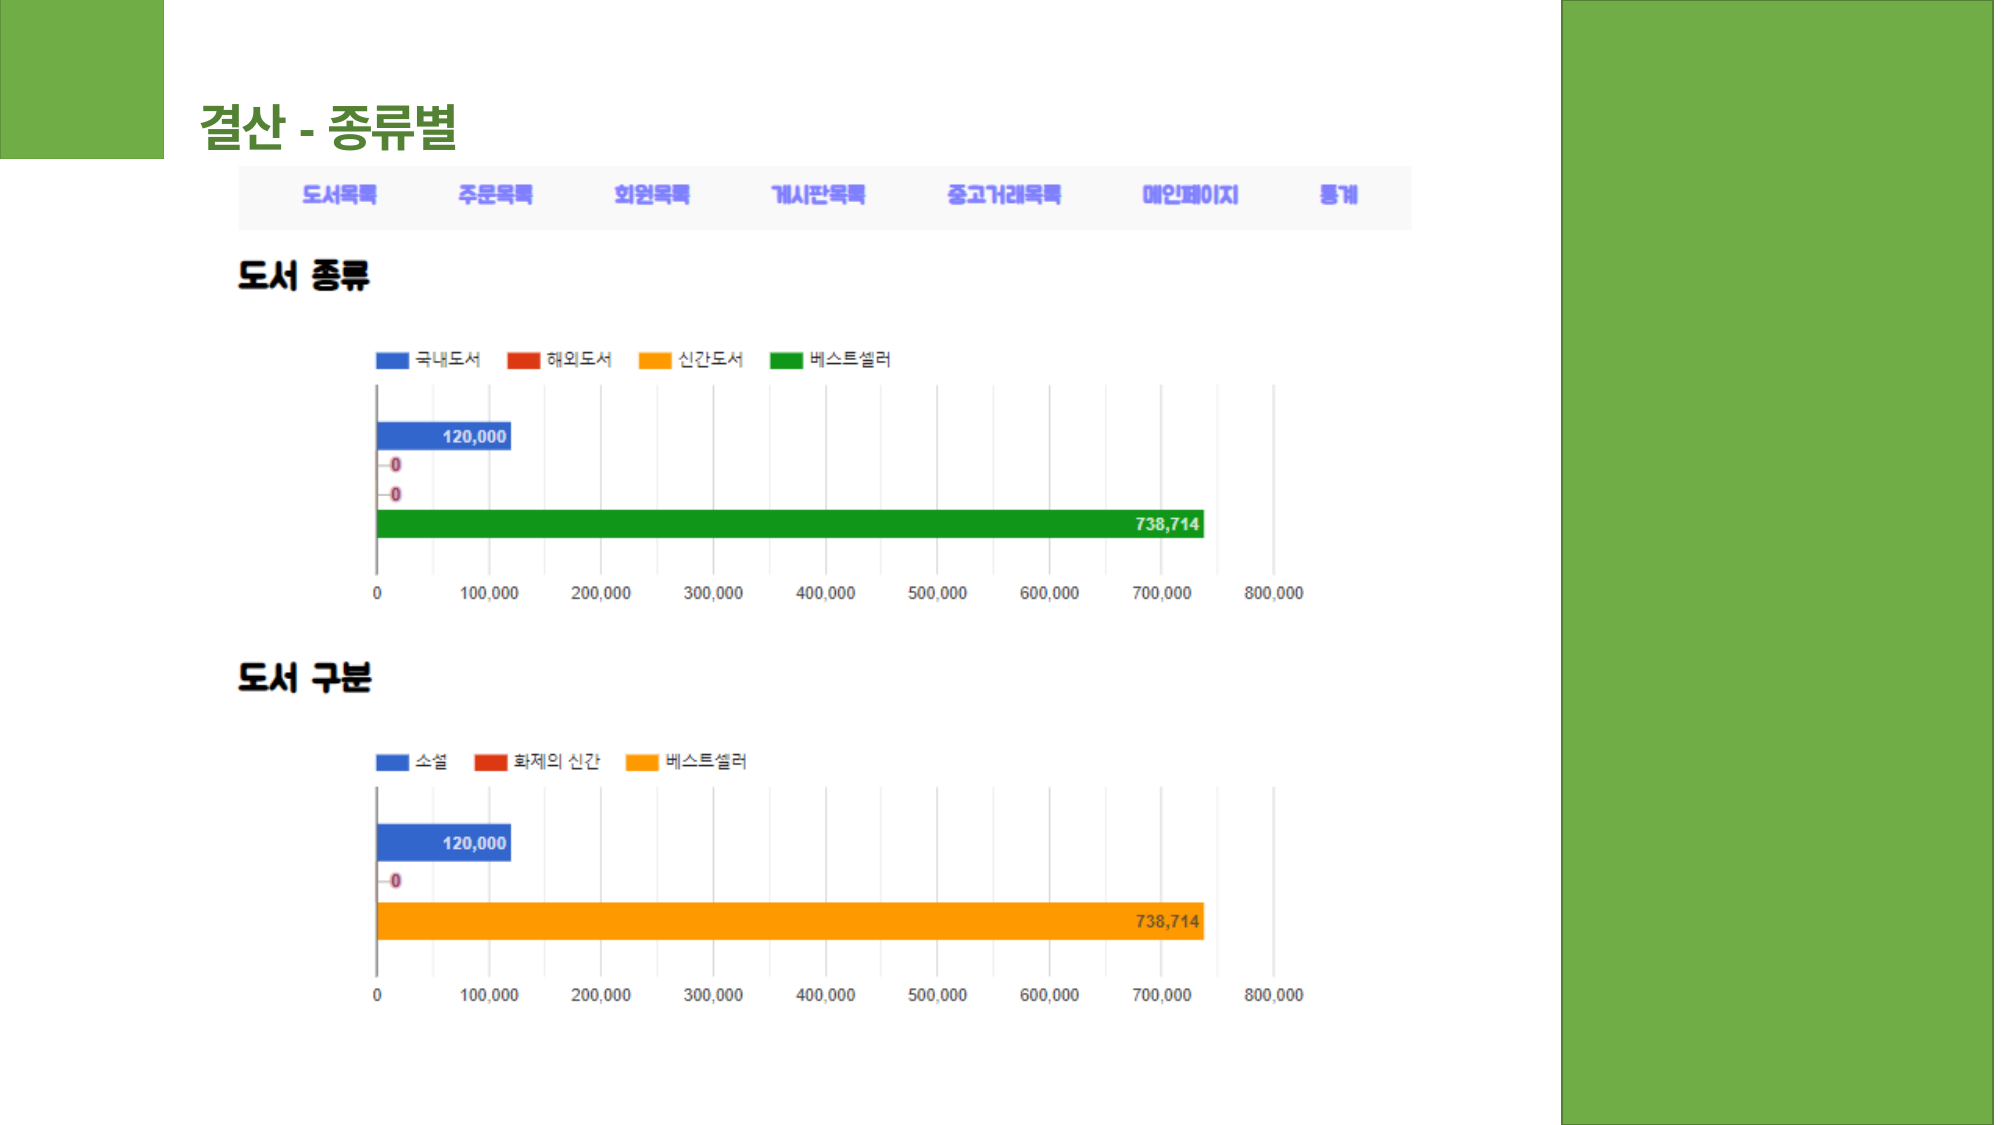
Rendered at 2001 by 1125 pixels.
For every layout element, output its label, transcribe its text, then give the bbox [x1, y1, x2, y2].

text_box 결산-종류별 [183, 89, 720, 164]
picture [233, 166, 1415, 1020]
text_box [1561, 0, 1994, 1125]
picture [0, 0, 164, 160]
